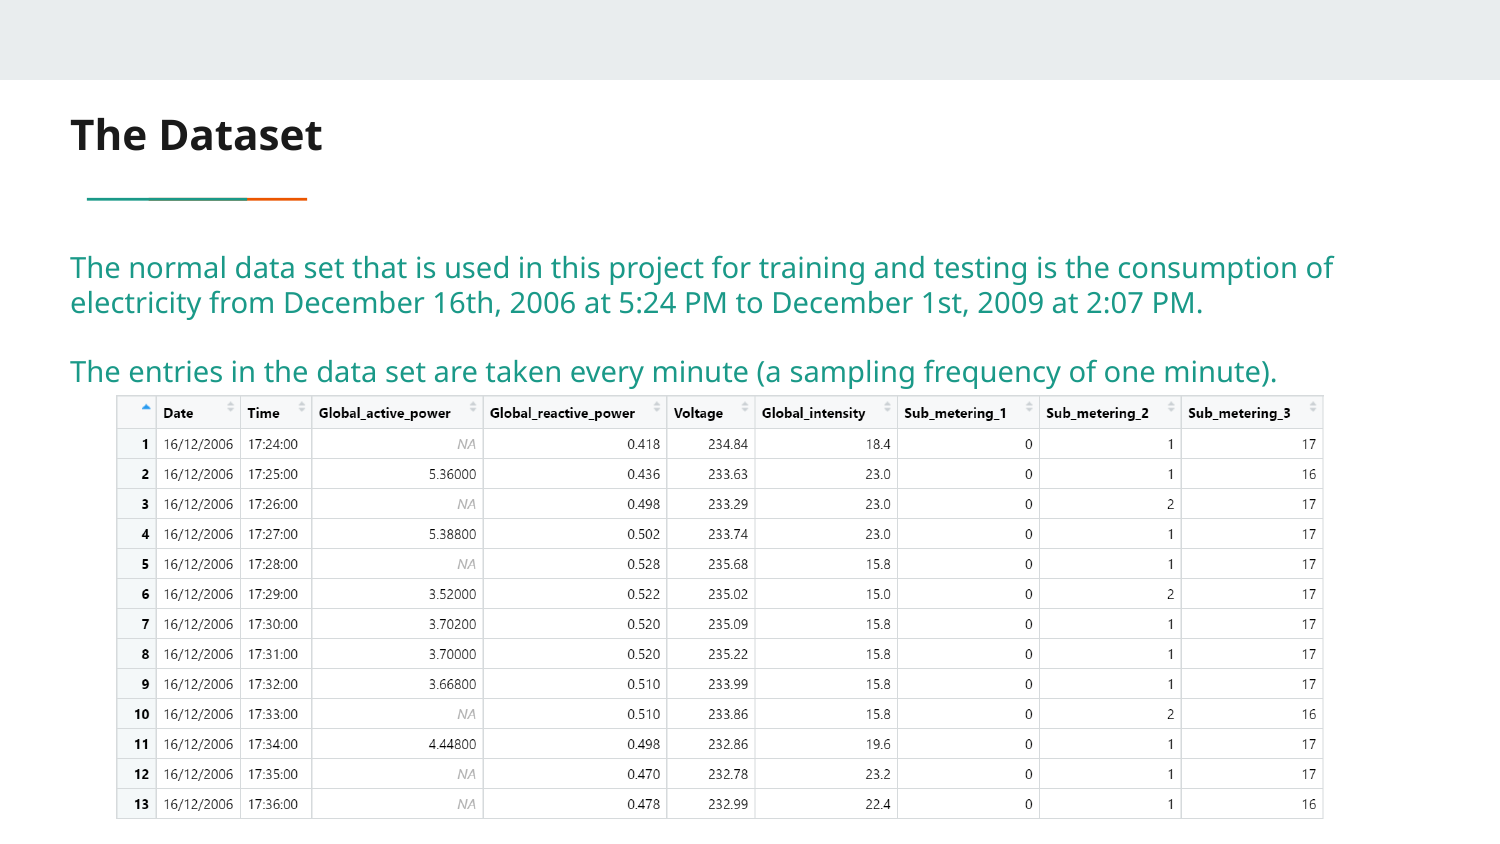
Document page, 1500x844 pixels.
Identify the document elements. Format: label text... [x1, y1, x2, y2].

picture [116, 395, 1324, 819]
text_box The normal data set that is used in this project for training and testing is the consumption of electricity from December 16th, 2006 at 5:24 PM to December 1st, 2009 at 2:07 PM. The entries in the data set are taken every minute (a sampling frequency of one minute). [55, 233, 1422, 474]
title The Dataset [55, 90, 1317, 178]
